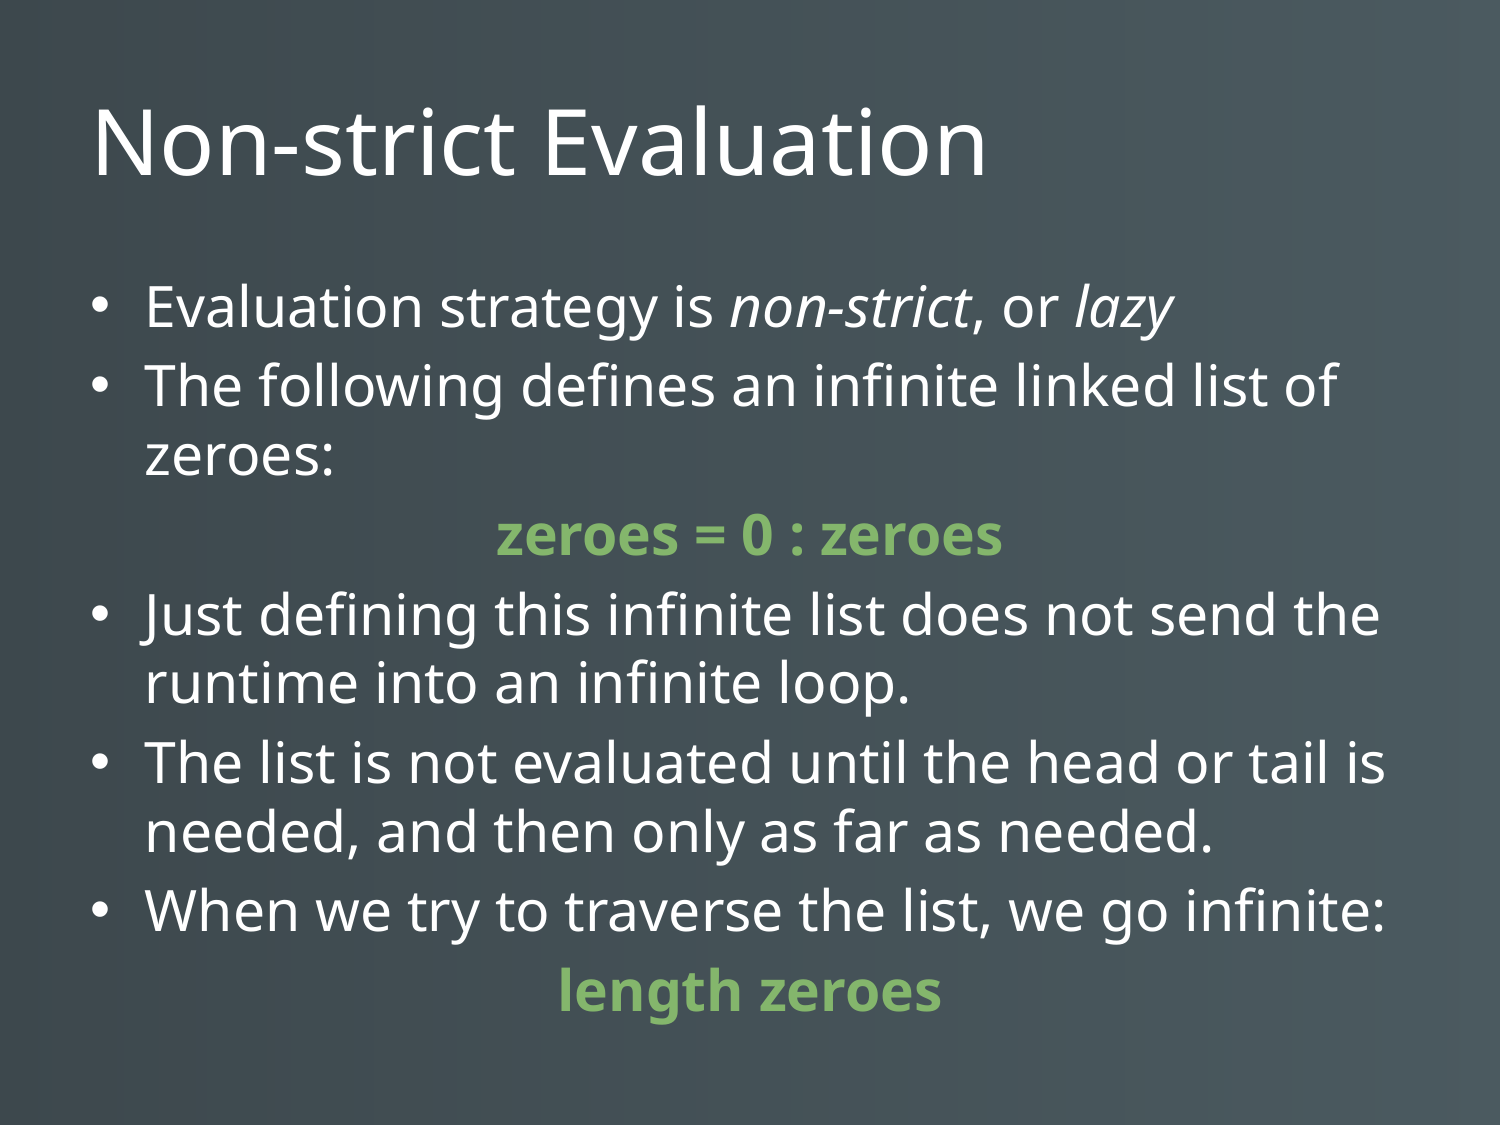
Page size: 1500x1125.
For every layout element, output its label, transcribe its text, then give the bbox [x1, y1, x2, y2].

title Non-strict Evaluation [75, 45, 1425, 233]
list Evaluation strategy is non-strict, or lazy The following defines an infinite linked list of zeroes: zeroes = 0 : zeroes Just defining this infinite list does not send the runtime into an infinite loop. The list is not evaluated until the head or tail is needed, and then only as far as needed. When we try to traverse the list, we go infinite: length zeroes [75, 262, 1425, 1084]
